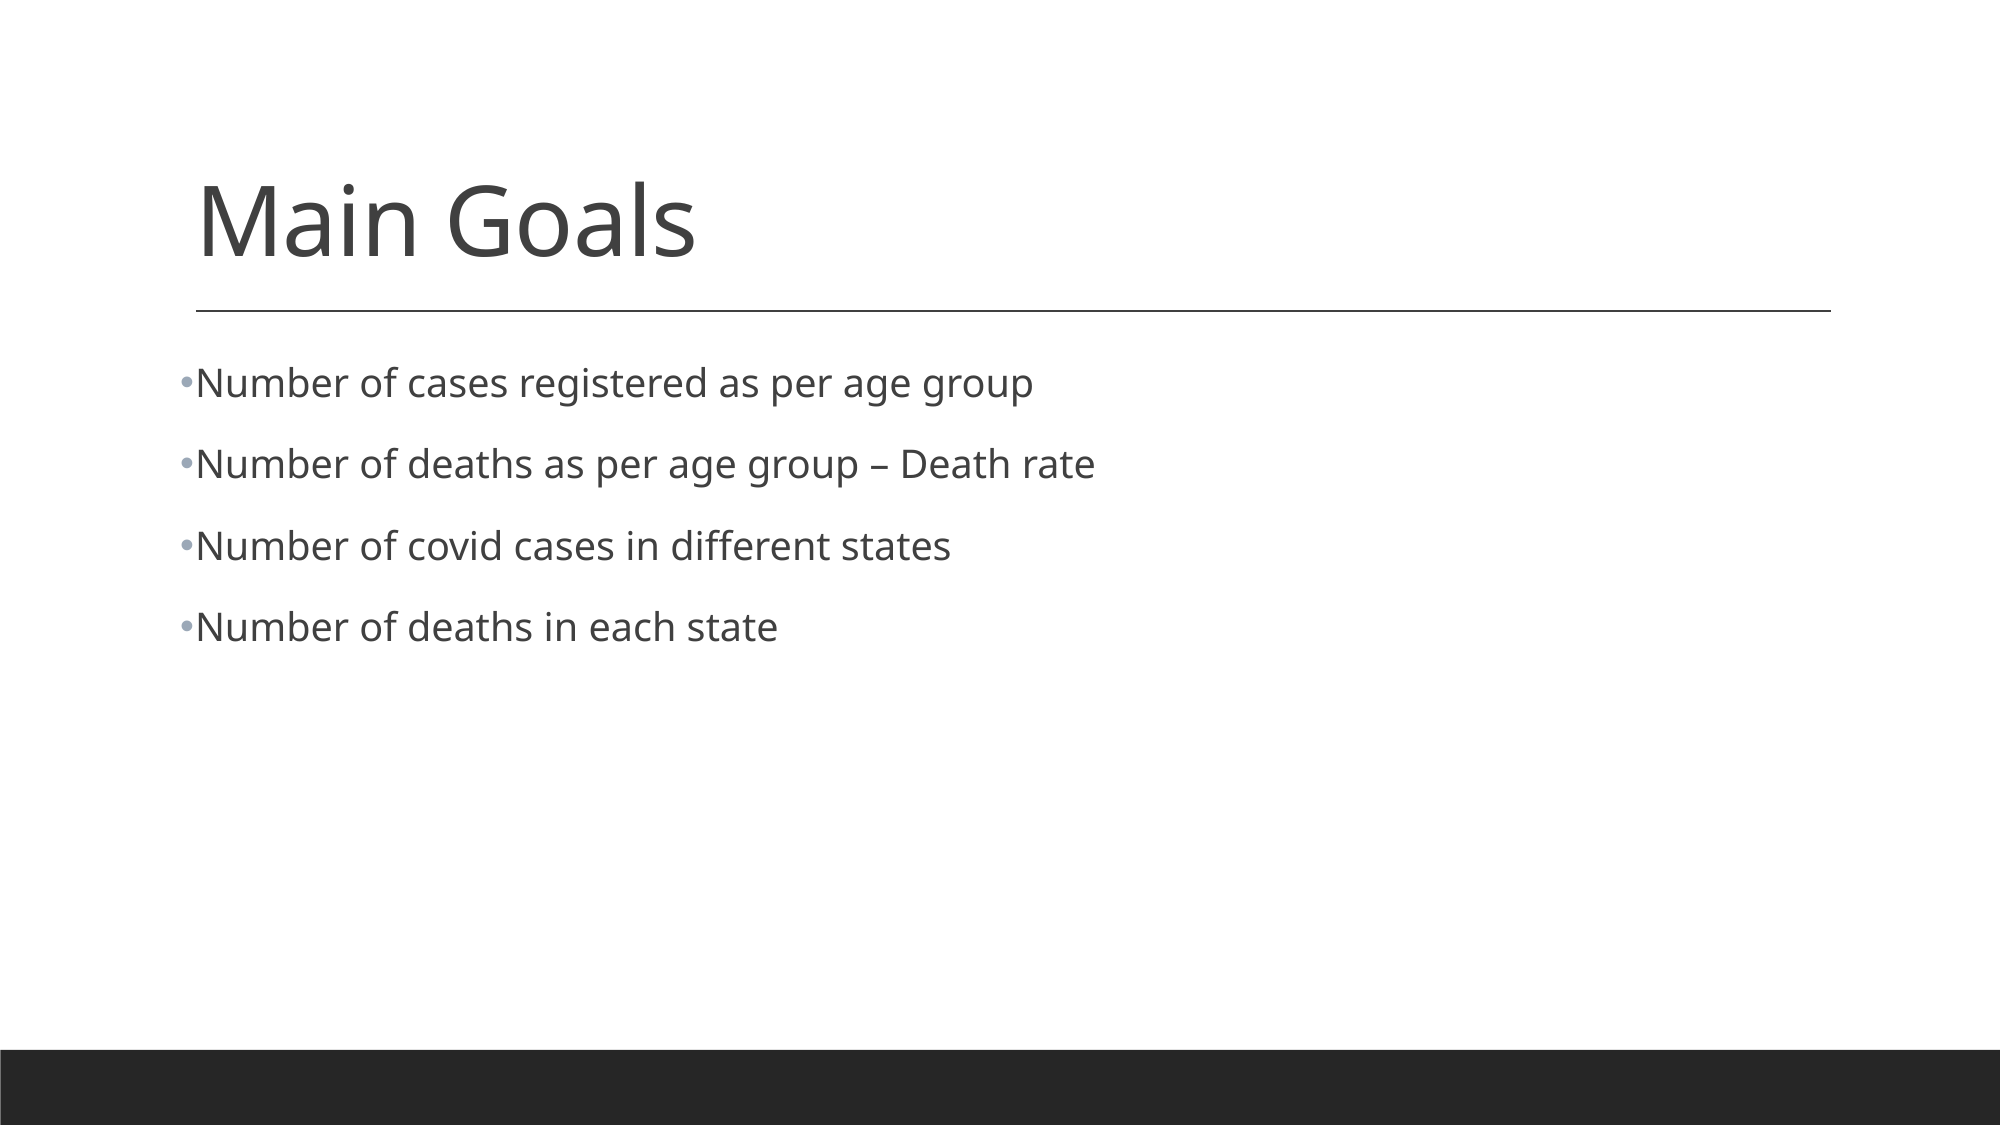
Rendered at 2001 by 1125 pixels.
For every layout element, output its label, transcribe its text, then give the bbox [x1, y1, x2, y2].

list Number of cases registered as per age group Number of deaths as per age group – Death rate Number of covid cases in different states Number of deaths in each state [180, 345, 1830, 963]
title Main Goals [180, 47, 1830, 285]
